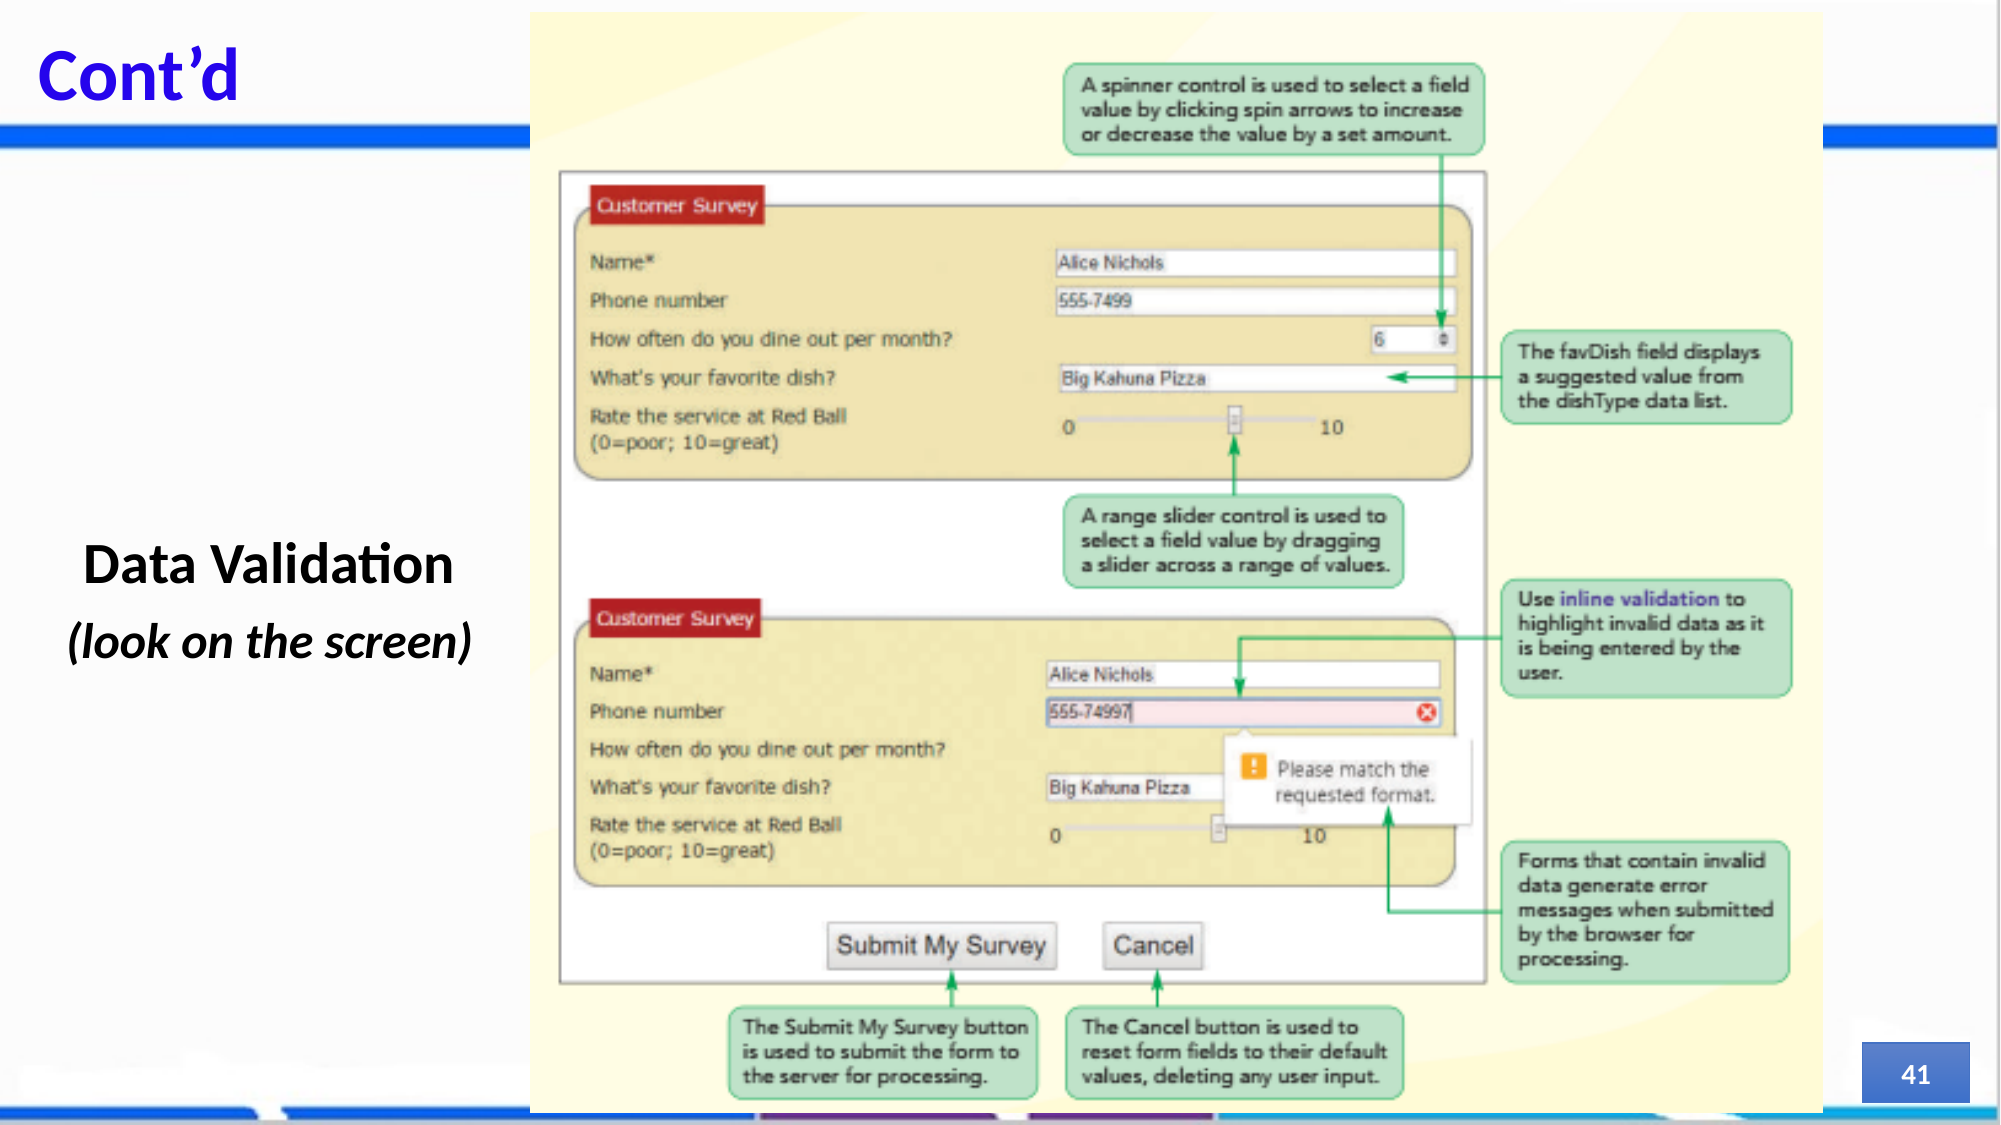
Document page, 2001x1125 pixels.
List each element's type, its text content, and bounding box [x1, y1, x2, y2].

slide_number 41 [1862, 1042, 1970, 1103]
text_box Data Validation (look on the screen) [23, 518, 507, 682]
title Cont’d [23, 25, 524, 128]
picture [0, 0, 2001, 1125]
